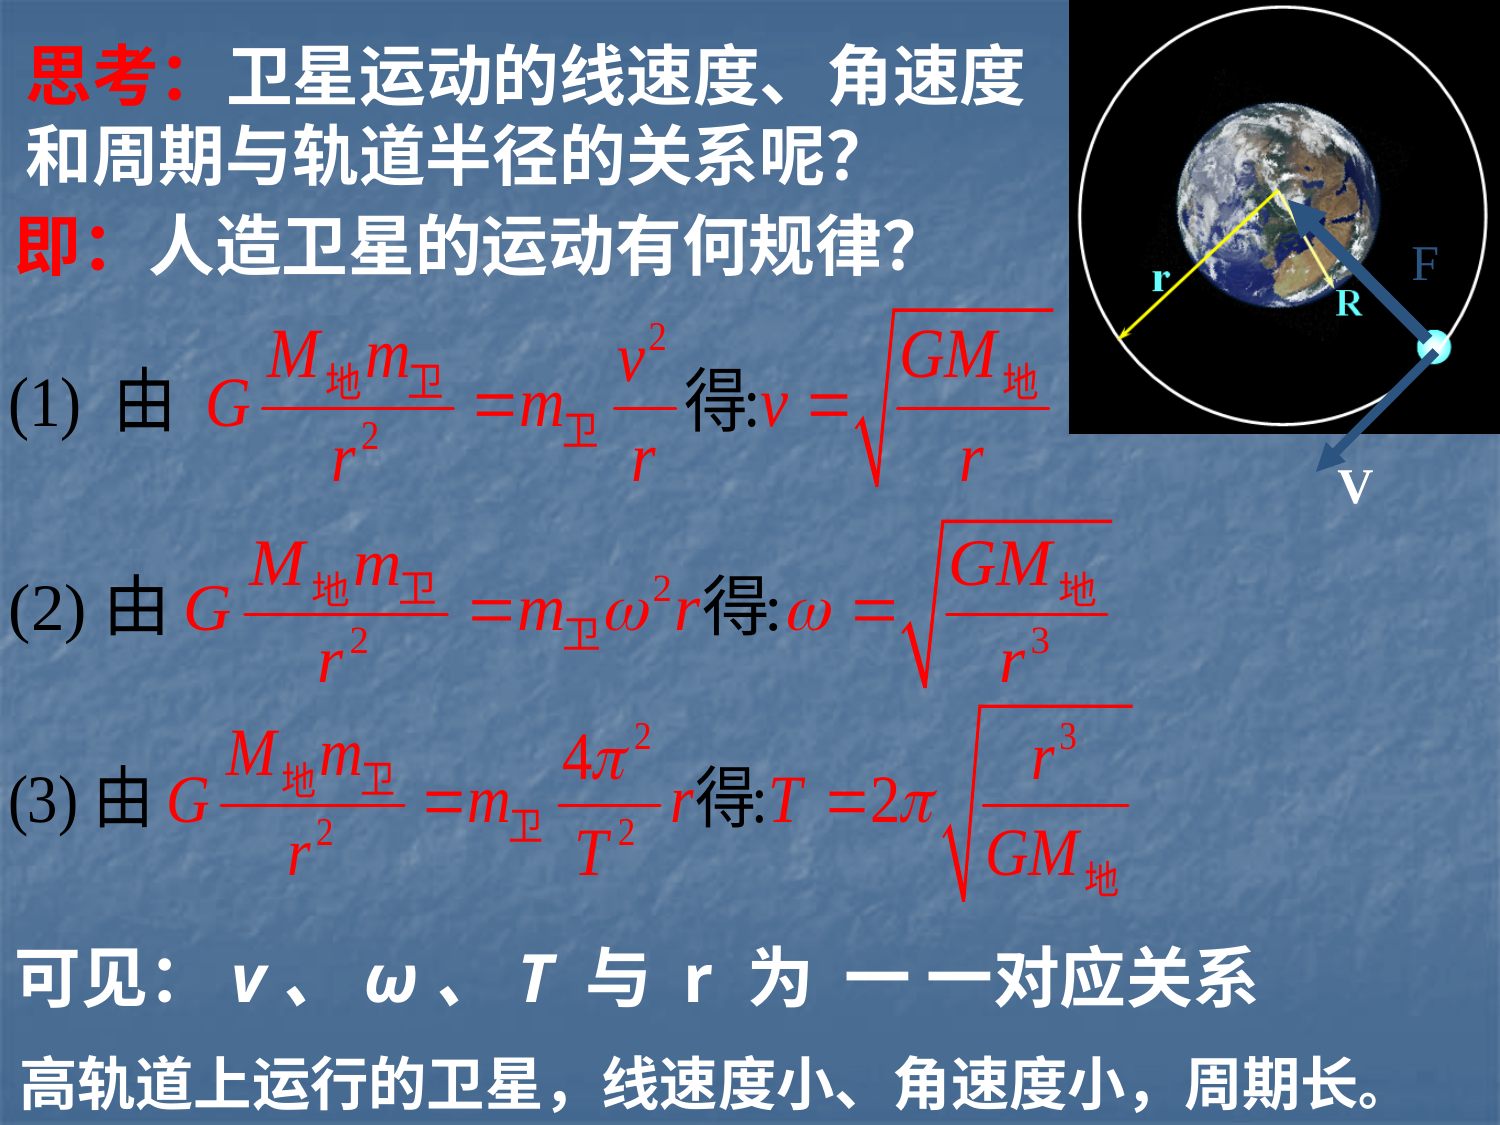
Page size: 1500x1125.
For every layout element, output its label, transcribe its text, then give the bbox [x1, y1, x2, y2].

text_box 即：人造卫星的运动有何规律？ [0, 196, 1046, 289]
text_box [0, 290, 1063, 503]
text_box 可见：v、ω、T 与 r 为 一 一对应关系 [0, 928, 1463, 1024]
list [0, 510, 1129, 690]
text_box 思考：卫星运动的线速度、角速度和周期与轨道半径的关系呢？ [10, 26, 1063, 202]
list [0, 692, 1147, 919]
text_box 高轨道上运行的卫星，线速度小、角速度小，周期长。 [4, 1040, 1424, 1125]
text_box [1068, 0, 1500, 522]
